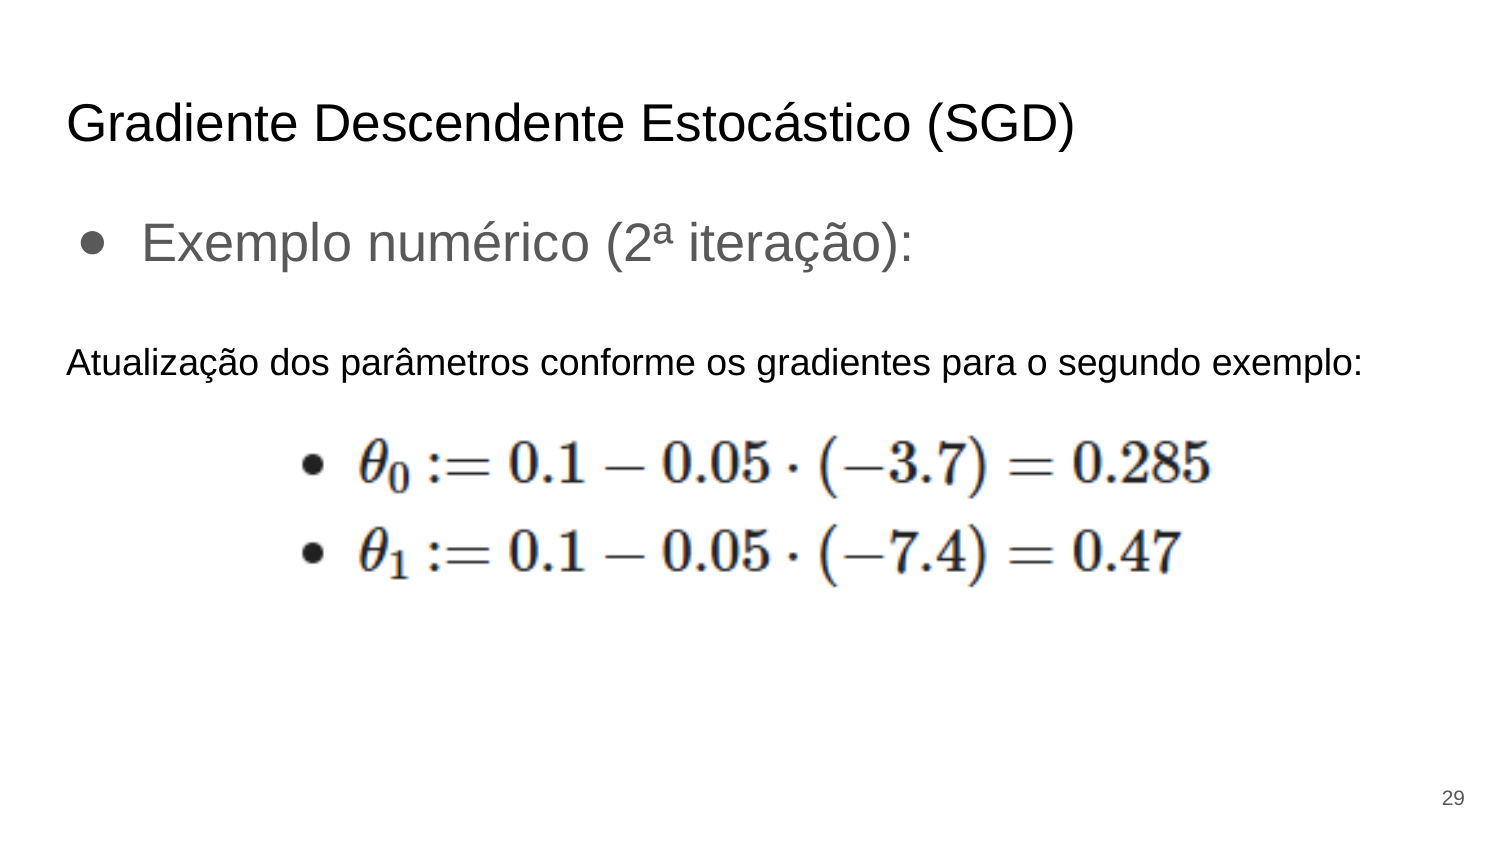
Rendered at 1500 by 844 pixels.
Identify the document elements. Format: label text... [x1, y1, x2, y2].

list Exemplo numérico (2ª iteração): [51, 189, 1449, 322]
picture [280, 421, 1220, 598]
slide_number ‹#› [1389, 764, 1480, 830]
title Gradiente Descendente Estocástico (SGD) [51, 72, 1449, 167]
text_box Atualização dos parâmetros conforme os gradientes para o segundo exemplo: [51, 322, 1480, 398]
